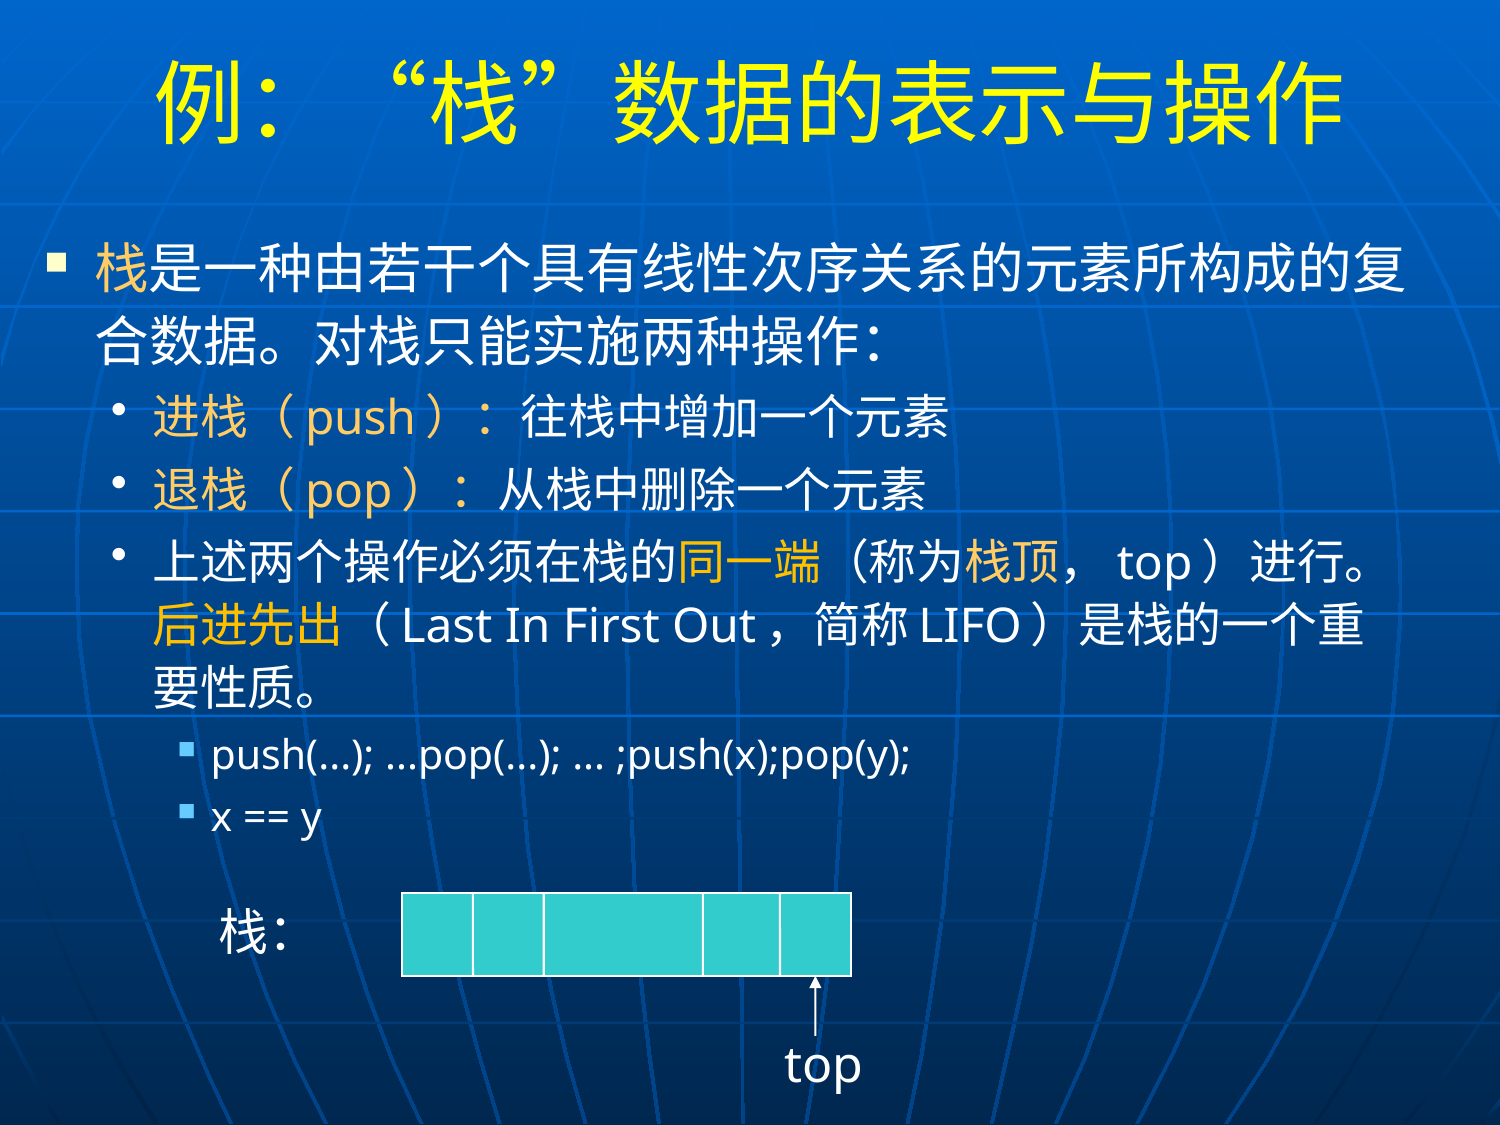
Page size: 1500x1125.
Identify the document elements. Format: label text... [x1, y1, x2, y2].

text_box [203, 892, 881, 1101]
list 栈是一种由若干个具有线性次序关系的元素所构成的复合数据。对栈只能实施两种操作： 进栈（push）：往栈中增加一个元素 退栈（pop）：从栈中删除一个元素 上述两个操作必须在栈的同一端（称为栈顶，top）进行。后进先出（Last In First Out，简称LIFO）是栈的一个重要性质。 push(...); ...pop(...); ... ;push(x);pop(y); x == y [29, 219, 1426, 851]
title 例：“栈”数据的表示与操作 [74, 6, 1426, 195]
